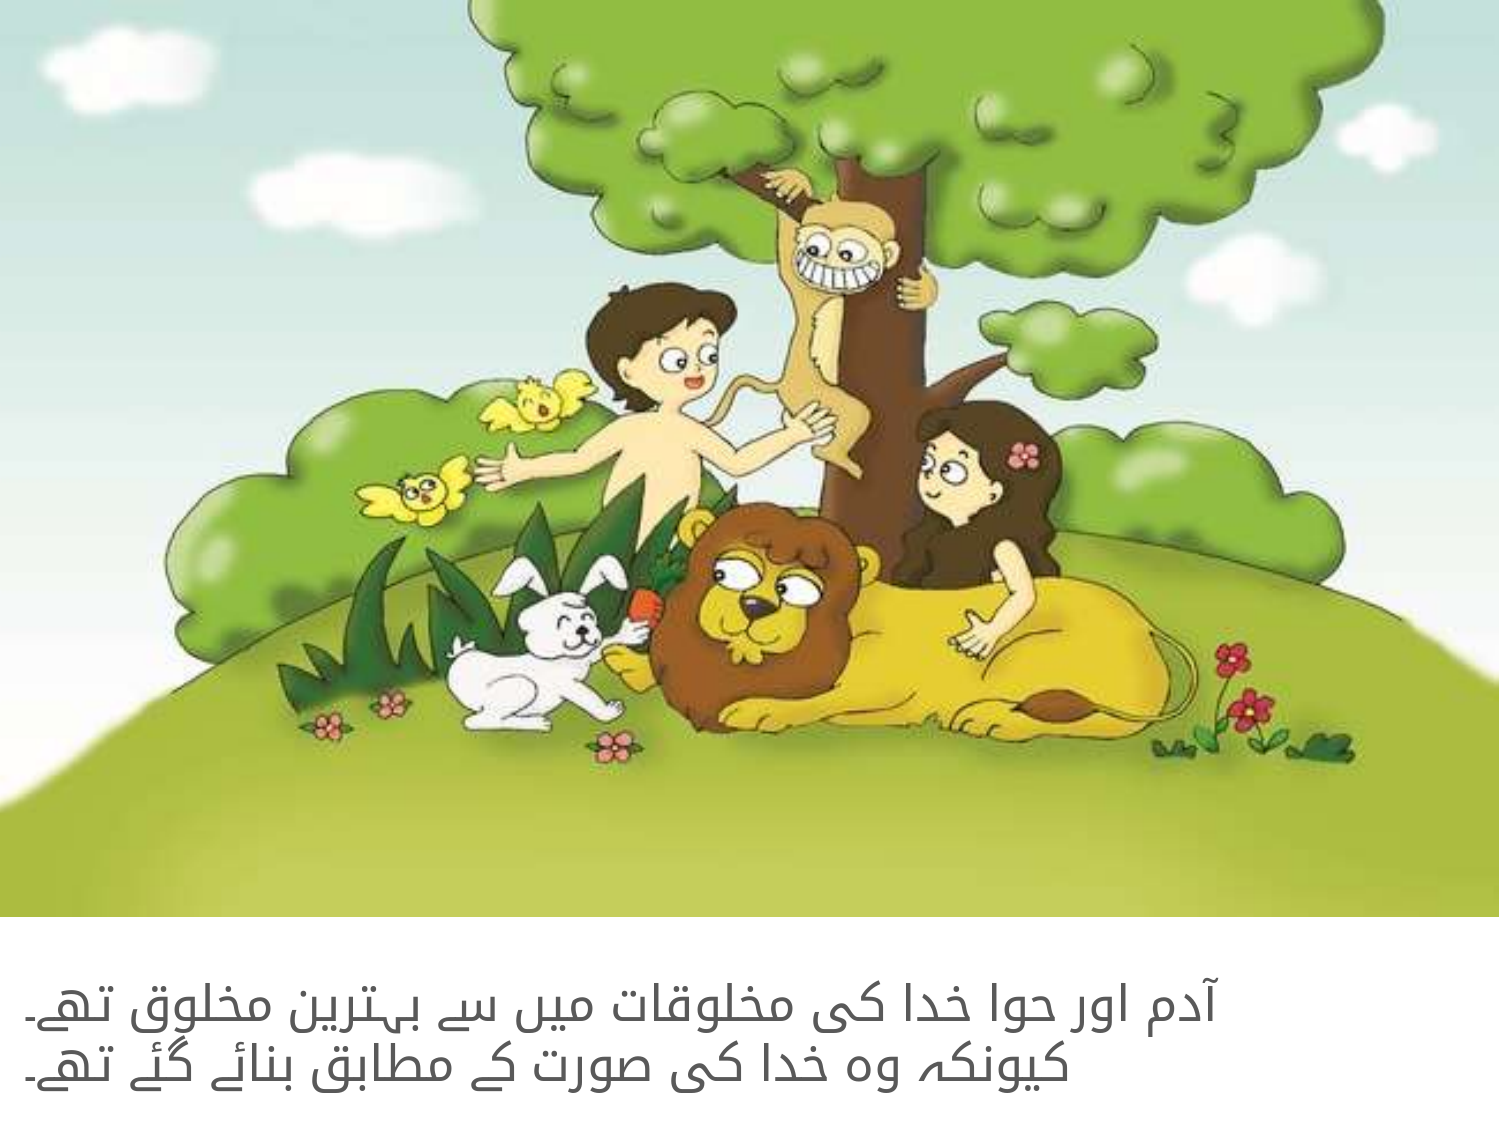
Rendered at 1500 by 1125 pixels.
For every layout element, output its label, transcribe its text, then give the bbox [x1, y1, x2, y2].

text_box آدم اور حوا خدا کی مخلوقات میں سے بہترین مخلوق تھے۔ کیونکہ وہ خدا کی صورت کے مطابق بنائے گئے تھے۔ [11, 964, 1483, 1099]
picture [0, 0, 1499, 918]
